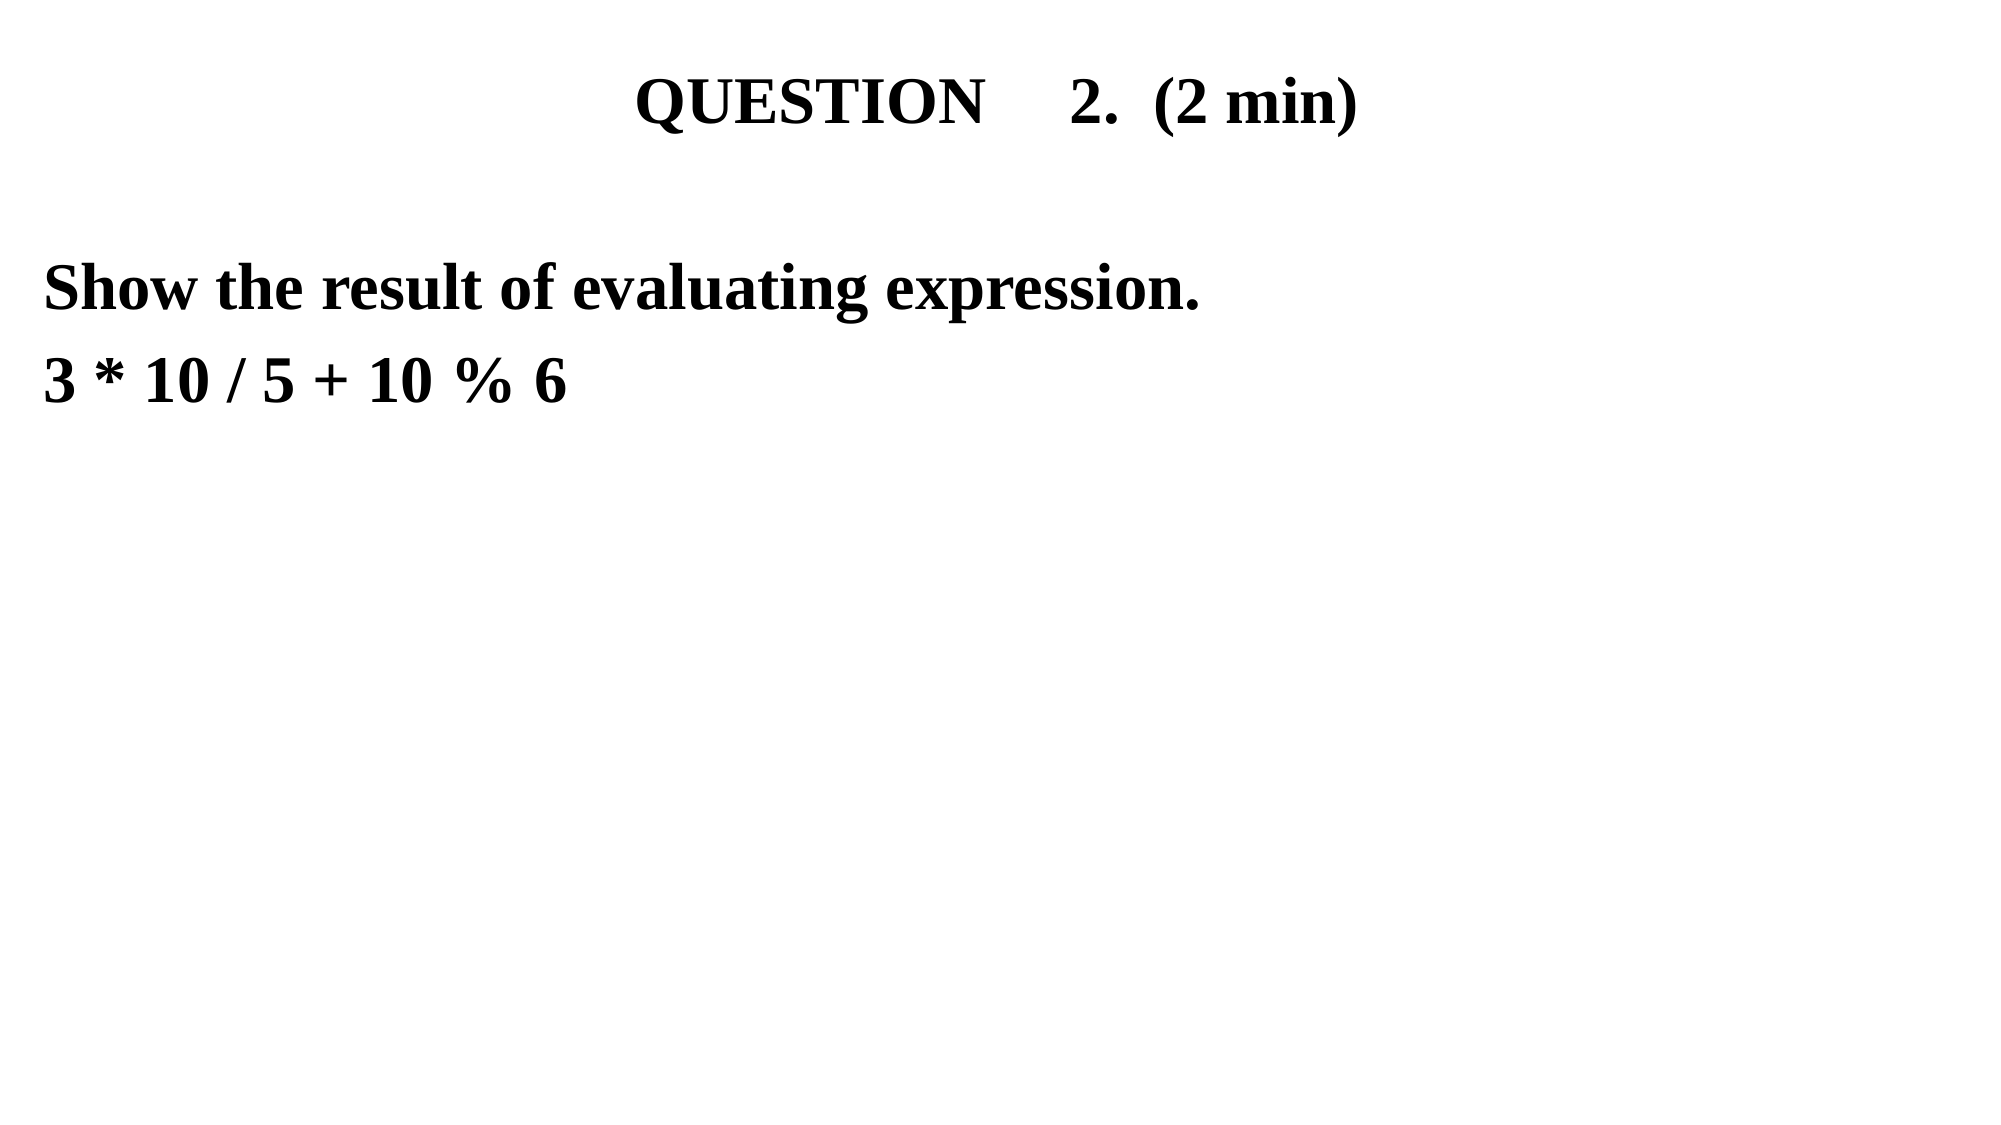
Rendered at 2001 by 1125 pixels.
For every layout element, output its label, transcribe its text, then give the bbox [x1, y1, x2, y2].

subtitle QUESTION 2. (2 min) Show the result of evaluating expression. 3 * 10 / 5 + 10 % 6 [28, 58, 1983, 1066]
